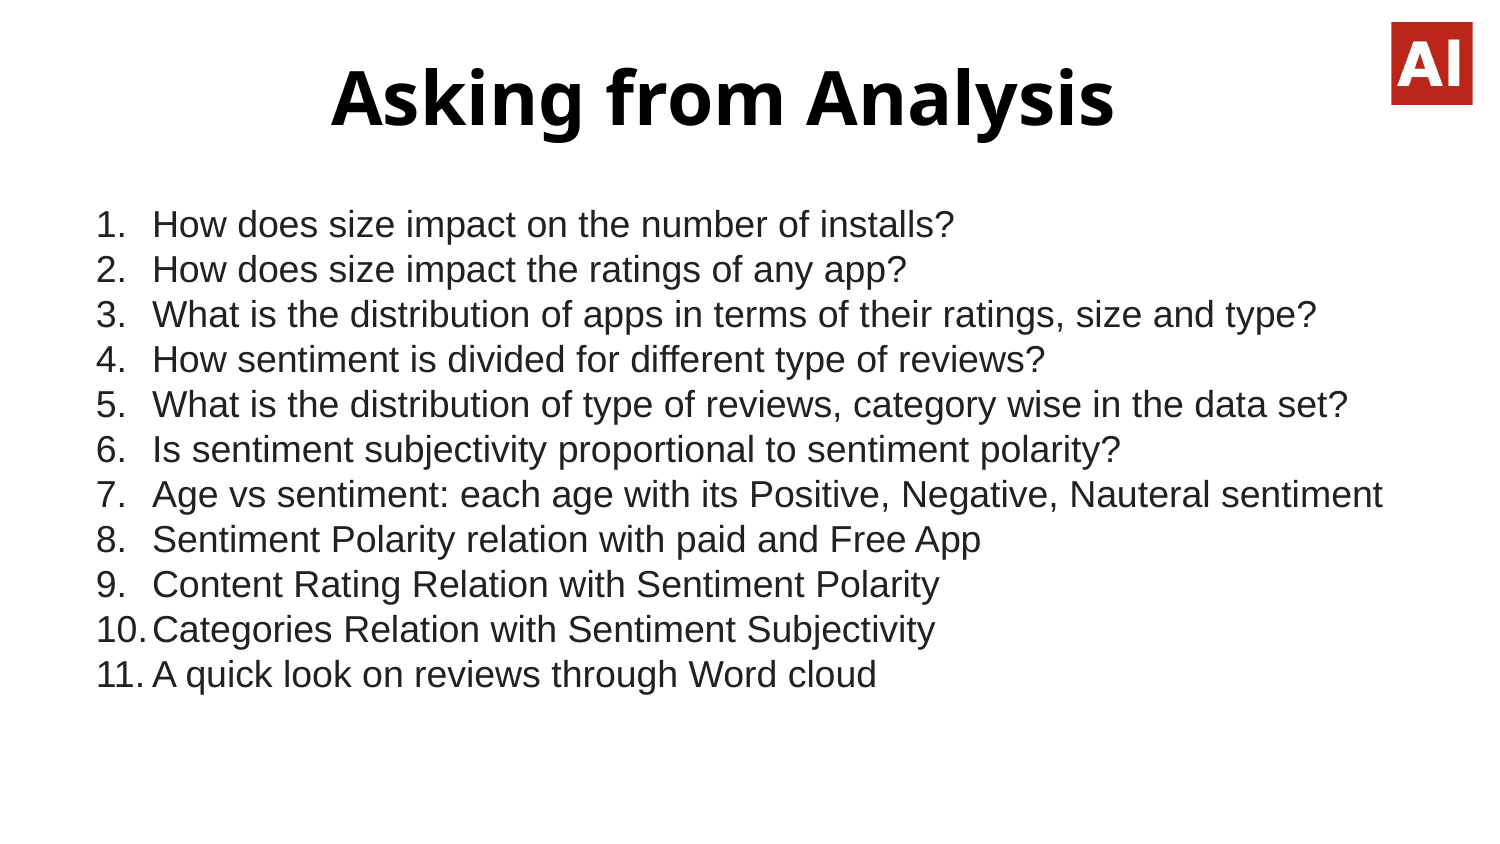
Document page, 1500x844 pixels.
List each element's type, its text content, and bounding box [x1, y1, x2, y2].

text_box How does size impact on the number of installs? How does size impact the ratings of any app? What is the distribution of apps in terms of their ratings, size and type? How sentiment is divided for different type of reviews? What is the distribution of type of reviews, category wise in the data set? Is sentiment subjectivity proportional to sentiment polarity? Age vs sentiment: each age with its Positive, Negative, Nauteral sentiment Sentiment Polarity relation with paid and Free App Content Rating Relation with Sentiment Polarity Categories Relation with Sentiment Subjectivity A quick look on reviews through Word cloud [81, 192, 1500, 844]
picture [1391, 21, 1473, 105]
title Asking from Analysis [24, 35, 1423, 130]
